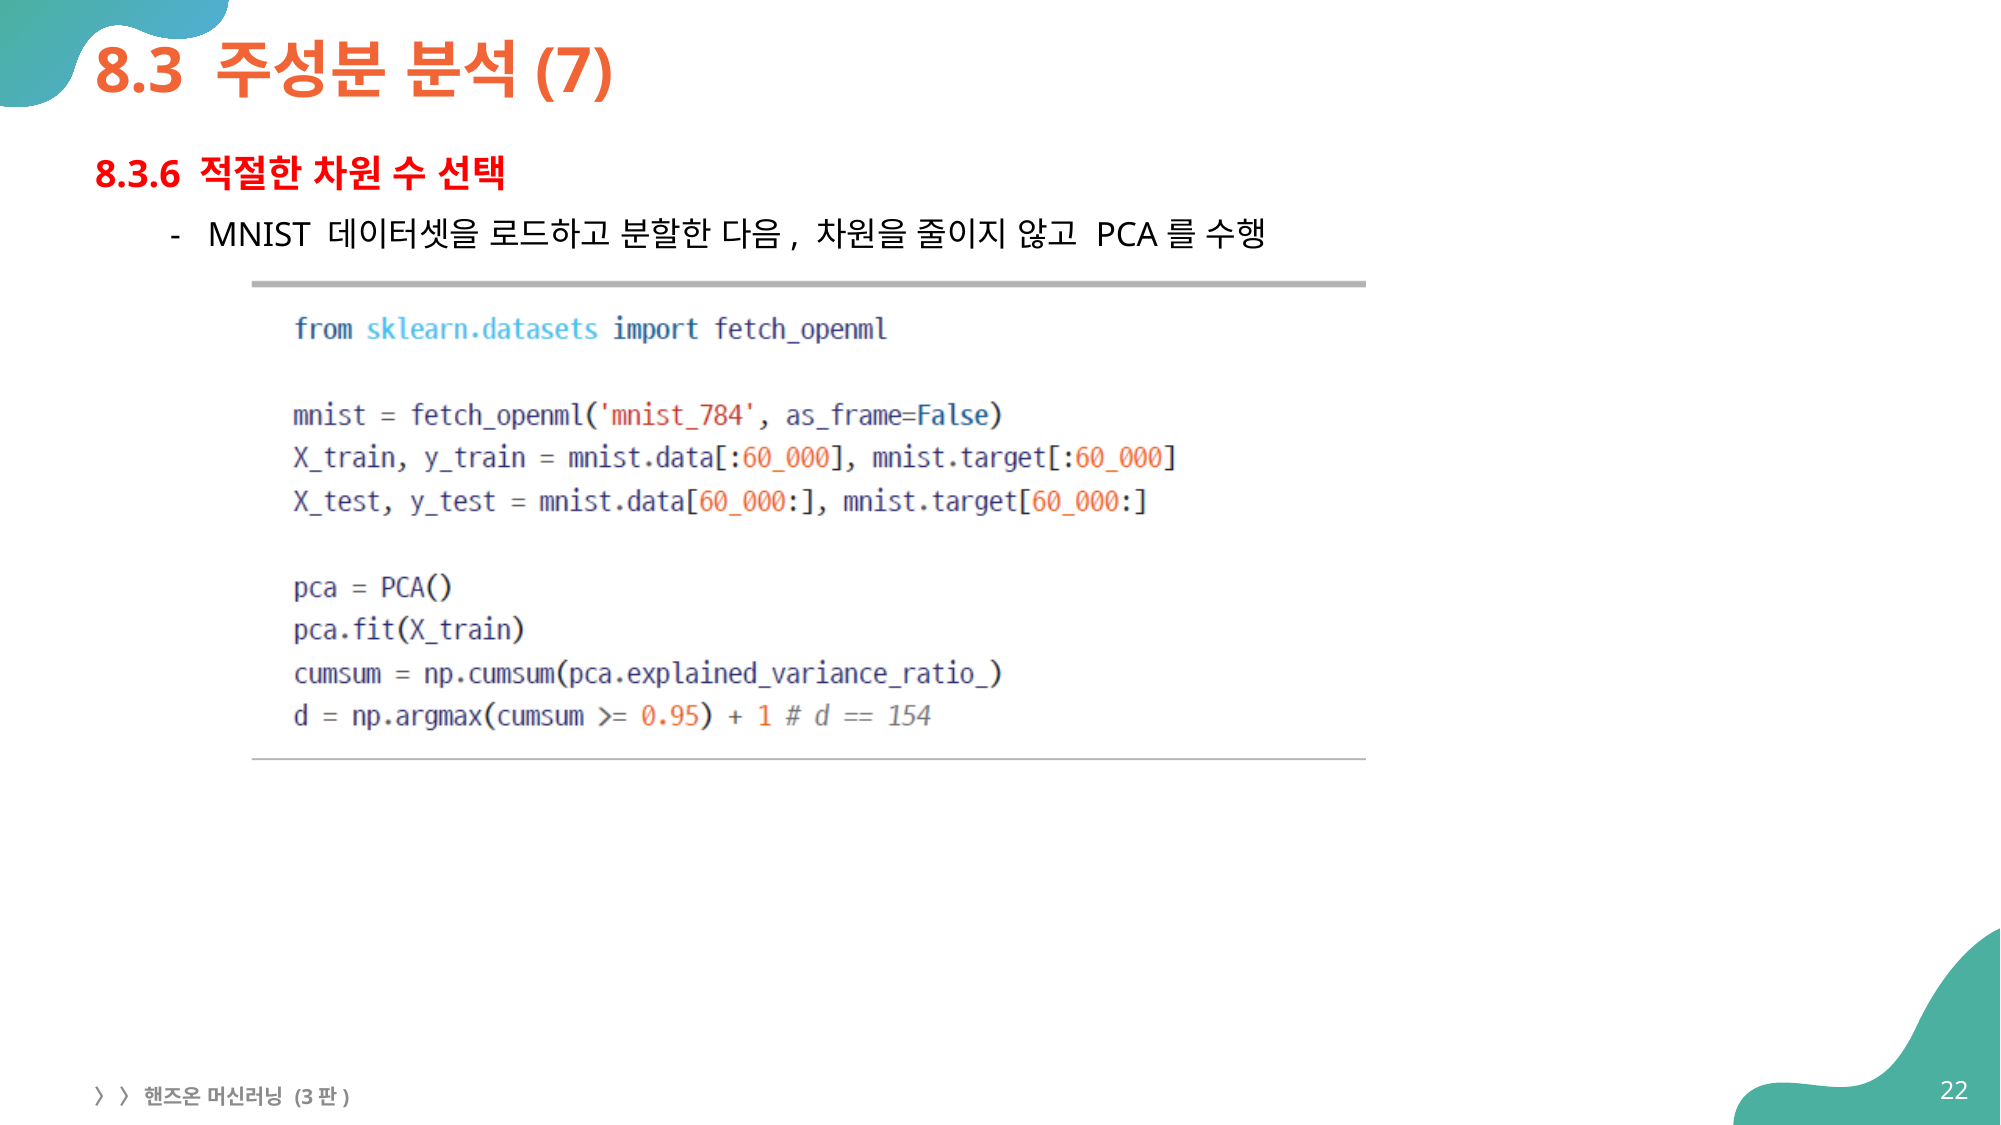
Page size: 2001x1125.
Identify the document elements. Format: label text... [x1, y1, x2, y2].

slide_number 22 [1917, 1061, 1984, 1122]
list 8.3.6 적절한 차원 수 선택 MNIST 데이터셋을 로드하고 분할한 다음, 차원을 줄이지 않고 PCA를 수행 [79, 133, 1892, 762]
title 8.3 주성분 분석(7) [79, 17, 1931, 128]
footer 〉 〉 핸즈온 머신러닝 (3판) [79, 1078, 755, 1114]
picture [249, 275, 1366, 768]
